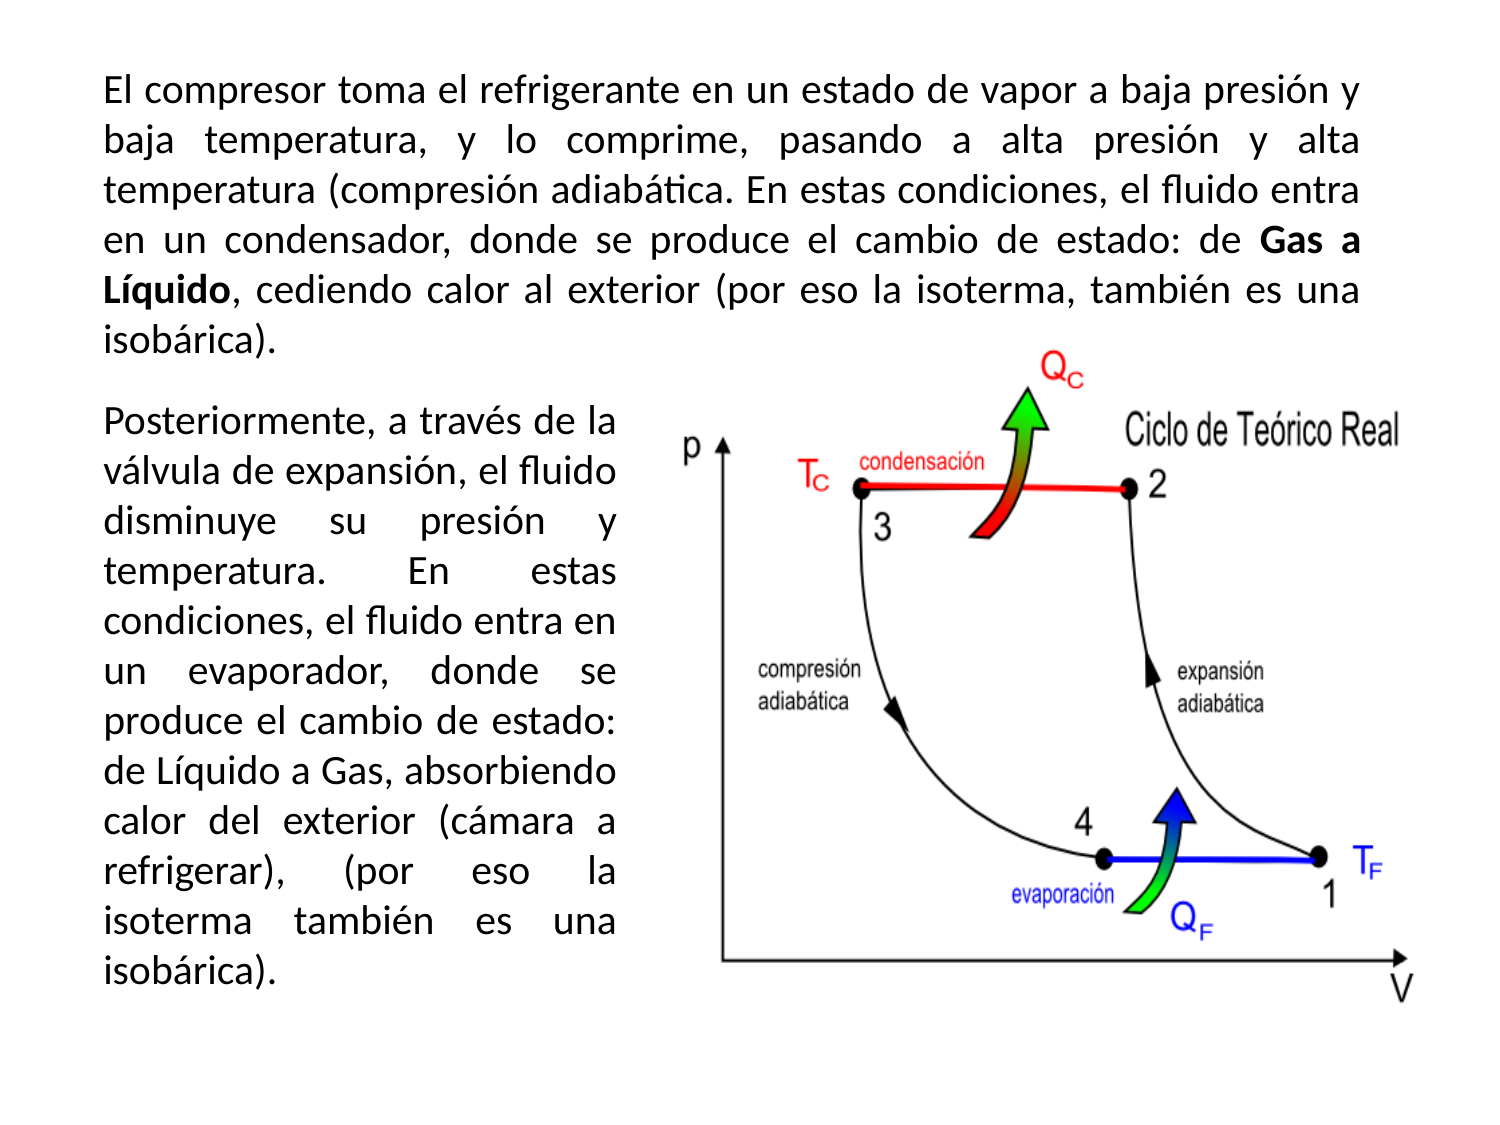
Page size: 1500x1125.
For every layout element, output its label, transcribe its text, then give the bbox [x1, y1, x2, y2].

picture [631, 326, 1483, 1024]
text_box El compresor toma el refrigerante en un estado de vapor a baja presión y baja temperatura, y lo comprime, pasando a alta presión y alta temperatura (compresión adiabática. En estas condiciones, el fluido entra en un condensador, donde se produce el cambio de estado: de Gas a Líquido, cediendo calor al exterior (por eso la isoterma, también es una isobárica). [88, 54, 1376, 370]
text_box Posteriormente, a través de la válvula de expansión, el fluido disminuye su presión y temperatura. En estas condiciones, el fluido entra en un evaporador, donde se produce el cambio de estado: de Líquido a Gas, absorbiendo calor del exterior (cámara a refrigerar), (por eso la isoterma también es una isobárica). [88, 385, 626, 1001]
